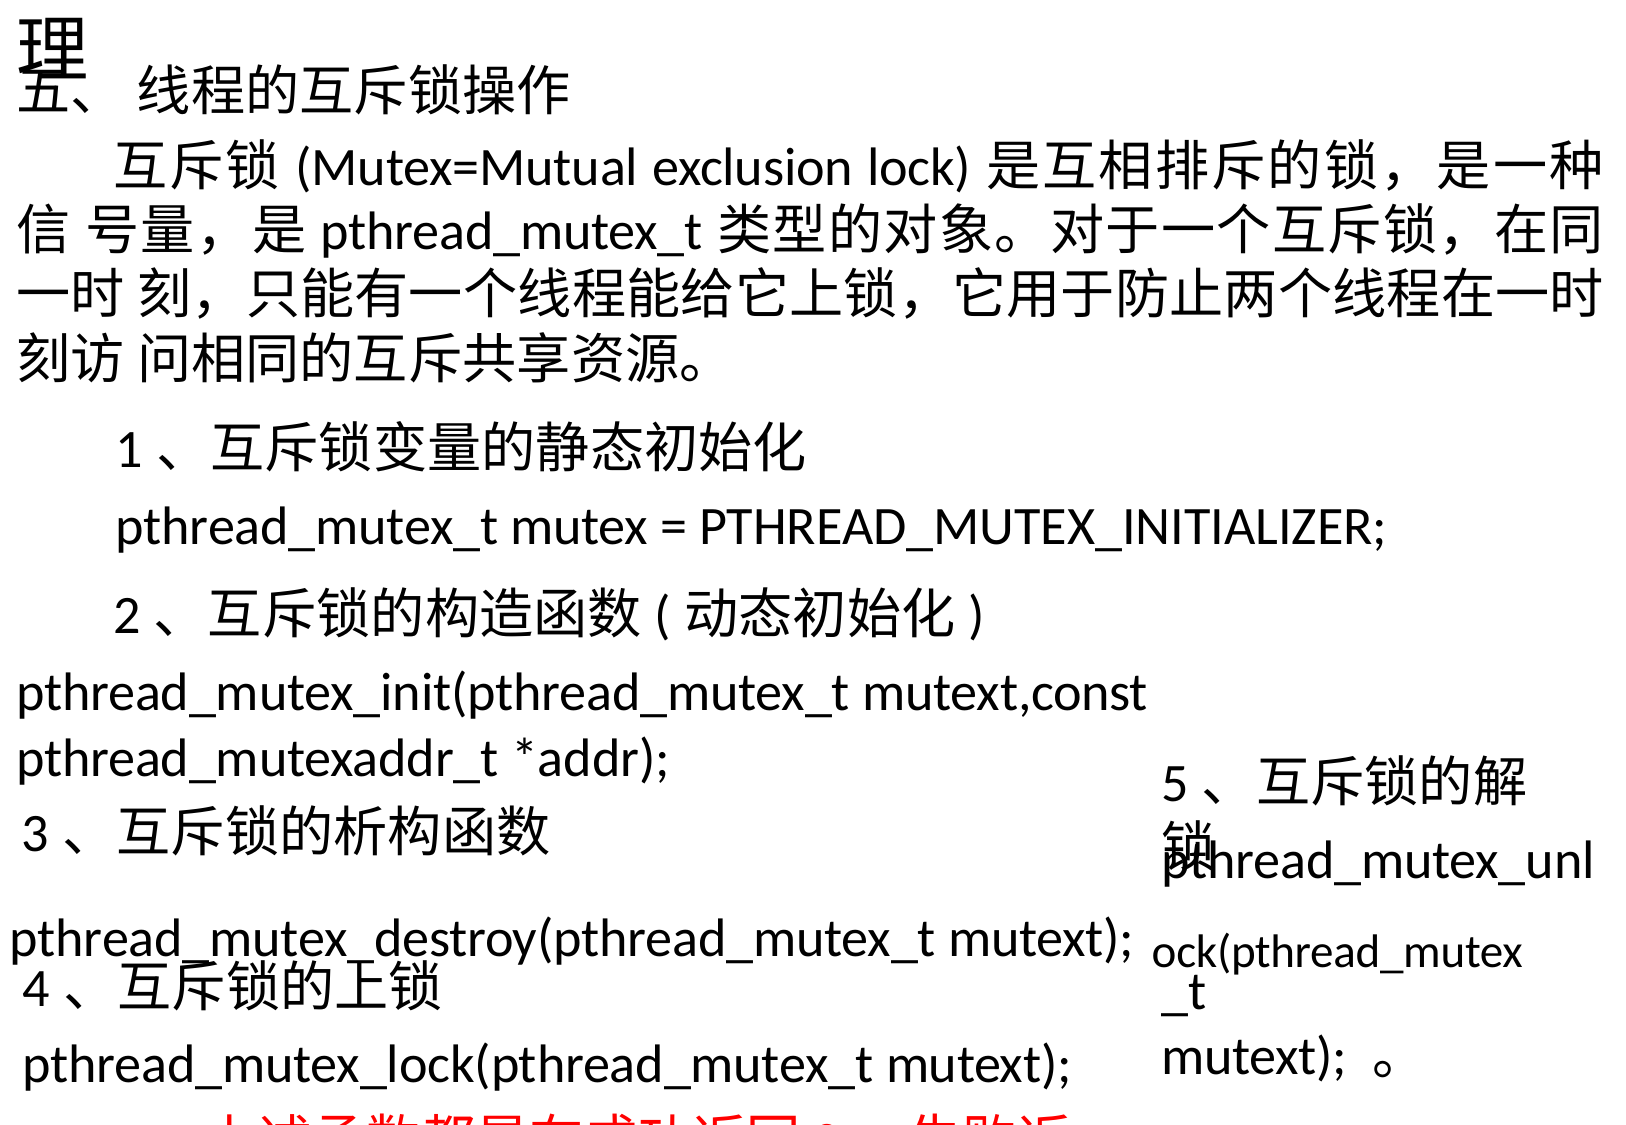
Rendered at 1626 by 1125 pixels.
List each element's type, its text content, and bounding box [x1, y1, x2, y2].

text_box pthread_mutexaddr_t *addr); 3、互斥锁的析构函数 [7, 710, 677, 863]
text_box 4、互斥锁的上锁 pthread_mutex_lock(pthread_mutex_t mutext); 上述函数都是在成功返回0，失败返回错误代码。 [20, 938, 1372, 1125]
text_box 五、 线程的互斥锁操作 互斥锁(Mutex=Mutual exclusion lock)是互相排斥的锁，是一种信 号量，是pthread_mutex_t类型的对象。对于一个互斥锁，在同一时 刻，只能有一个线程能给它上锁，它用于防止两个线程在一时刻访 问相同的互斥共享资源。 1、互斥锁变量的静态初始化 pthread_mutex_t mutex = PTHREAD_MUTEX_INITIALIZER; 2、互斥锁的构造函数(动态初始化) pthread_mutex_init(pthread_mutex_t mutext,const [13, 42, 1605, 721]
text_box _t mutext); 。 [1372, 952, 1476, 1086]
text_box pthread_mutex_destroy(pthread_mutex_t mutext); ock(pthread_mutex [2, 873, 1601, 977]
text_box 5、互斥锁的解锁 [1159, 745, 1571, 821]
title 9.3 Linux的进程管理 [13, 0, 643, 42]
text_box pthread_mutex_unl [1159, 821, 1601, 873]
